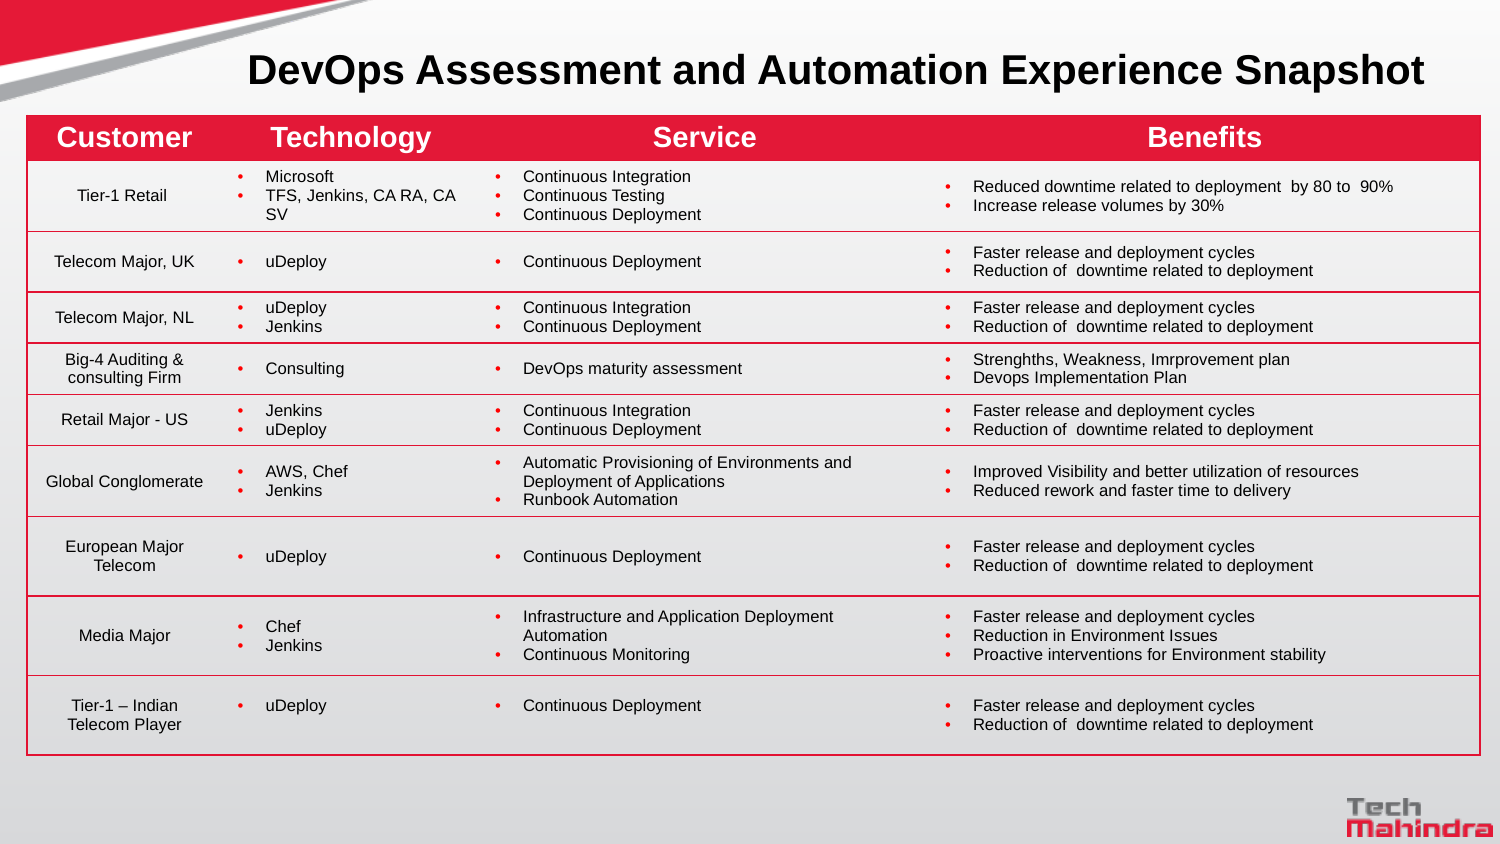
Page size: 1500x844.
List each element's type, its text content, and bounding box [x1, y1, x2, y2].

table_cell Faster release and deployment cycles Reduction of downtime related to deployment [930, 232, 1479, 291]
table_cell Faster release and deployment cycles Reduction of downtime related to deployment [930, 517, 1479, 595]
picture [1347, 798, 1493, 837]
table_cell Faster release and deployment cycles Reduction in Environment Issues Proactive interventions for Environment stability [930, 597, 1479, 675]
table_cell Faster release and deployment cycles Reduction of downtime related to deployment [930, 395, 1479, 445]
table_cell European Major Telecom [28, 517, 222, 595]
table_cell uDeploy [222, 676, 480, 754]
table_cell AWS, Chef Jenkins [222, 446, 480, 516]
table_cell Telecom Major, NL [28, 293, 222, 342]
table_header Service [480, 116, 930, 160]
table_cell Continuous Deployment [480, 676, 930, 754]
table_cell uDeploy Jenkins [222, 293, 480, 342]
table_cell Faster release and deployment cycles Reduction of downtime related to deployment [930, 293, 1479, 342]
table_cell Strenghths, Weakness, Imrprovement plan Devops Implementation Plan [930, 344, 1479, 394]
table_cell Continuous Integration Continuous Testing Continuous Deployment [480, 161, 930, 231]
table_cell Reduced downtime related to deployment by 80 to 90% Increase release volumes by 30% [930, 161, 1479, 231]
table_cell Tier-1 – Indian Telecom Player [28, 676, 222, 754]
title DevOps Assessment and Automation Experience Snapshot [172, 42, 1500, 94]
table_cell Continuous Integration Continuous Deployment [480, 395, 930, 445]
table_cell Retail Major - US [28, 395, 222, 445]
table_cell Telecom Major, UK [28, 232, 222, 291]
table_cell Automatic Provisioning of Environments and Deployment of Applications Runbook Automation [480, 446, 930, 516]
table_cell uDeploy [222, 232, 480, 291]
table_cell Infrastructure and Application Deployment Automation Continuous Monitoring [480, 597, 930, 675]
table_cell Continuous Deployment [480, 232, 930, 291]
table_cell DevOps maturity assessment [480, 344, 930, 394]
table_cell Consulting [222, 344, 480, 394]
table_cell uDeploy [222, 517, 480, 595]
table_cell Media Major [28, 597, 222, 675]
table_cell Continuous Integration Continuous Deployment [480, 293, 930, 342]
picture [0, 0, 373, 102]
table_header Customer [28, 116, 222, 160]
table_cell Tier-1 Retail [28, 161, 222, 231]
table_cell Faster release and deployment cycles Reduction of downtime related to deployment [930, 676, 1479, 754]
table_cell Jenkins uDeploy [222, 395, 480, 445]
table_cell Chef Jenkins [222, 597, 480, 675]
table_header Technology [222, 116, 480, 160]
table_cell Improved Visibility and better utilization of resources Reduced rework and faster time to delivery [930, 446, 1479, 516]
table_cell Global Conglomerate [28, 446, 222, 516]
table_cell Continuous Deployment [480, 517, 930, 595]
table_cell Big-4 Auditing & consulting Firm [28, 344, 222, 394]
table_header Benefits [930, 116, 1479, 160]
table_cell Microsoft TFS, Jenkins, CA RA, CA SV [222, 161, 480, 231]
